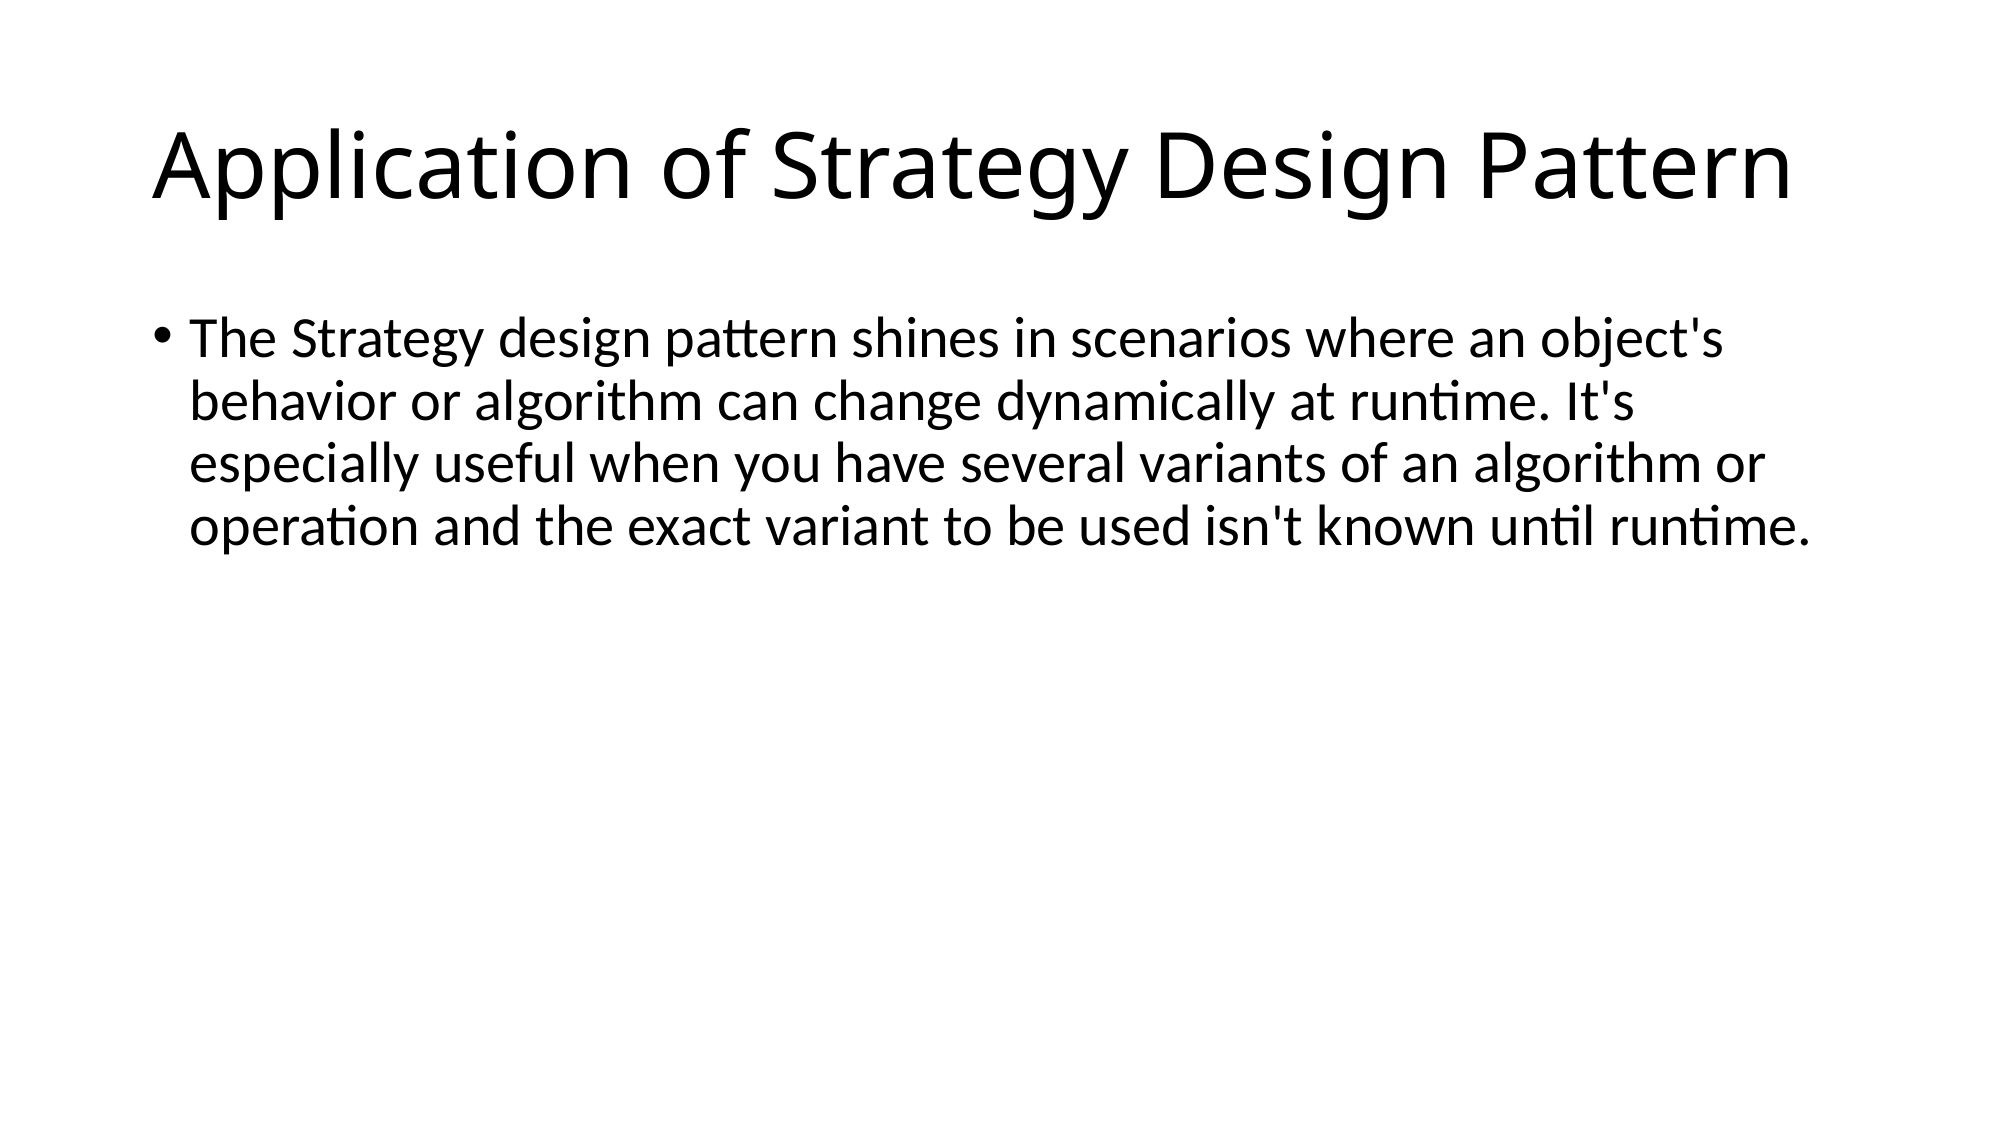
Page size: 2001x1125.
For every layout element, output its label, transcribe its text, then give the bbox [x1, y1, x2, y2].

list The Strategy design pattern shines in scenarios where an object's behavior or algorithm can change dynamically at runtime. It's especially useful when you have several variants of an algorithm or operation and the exact variant to be used isn't known until runtime. [137, 299, 1863, 1014]
title Application of Strategy Design Pattern [137, 59, 1863, 278]
